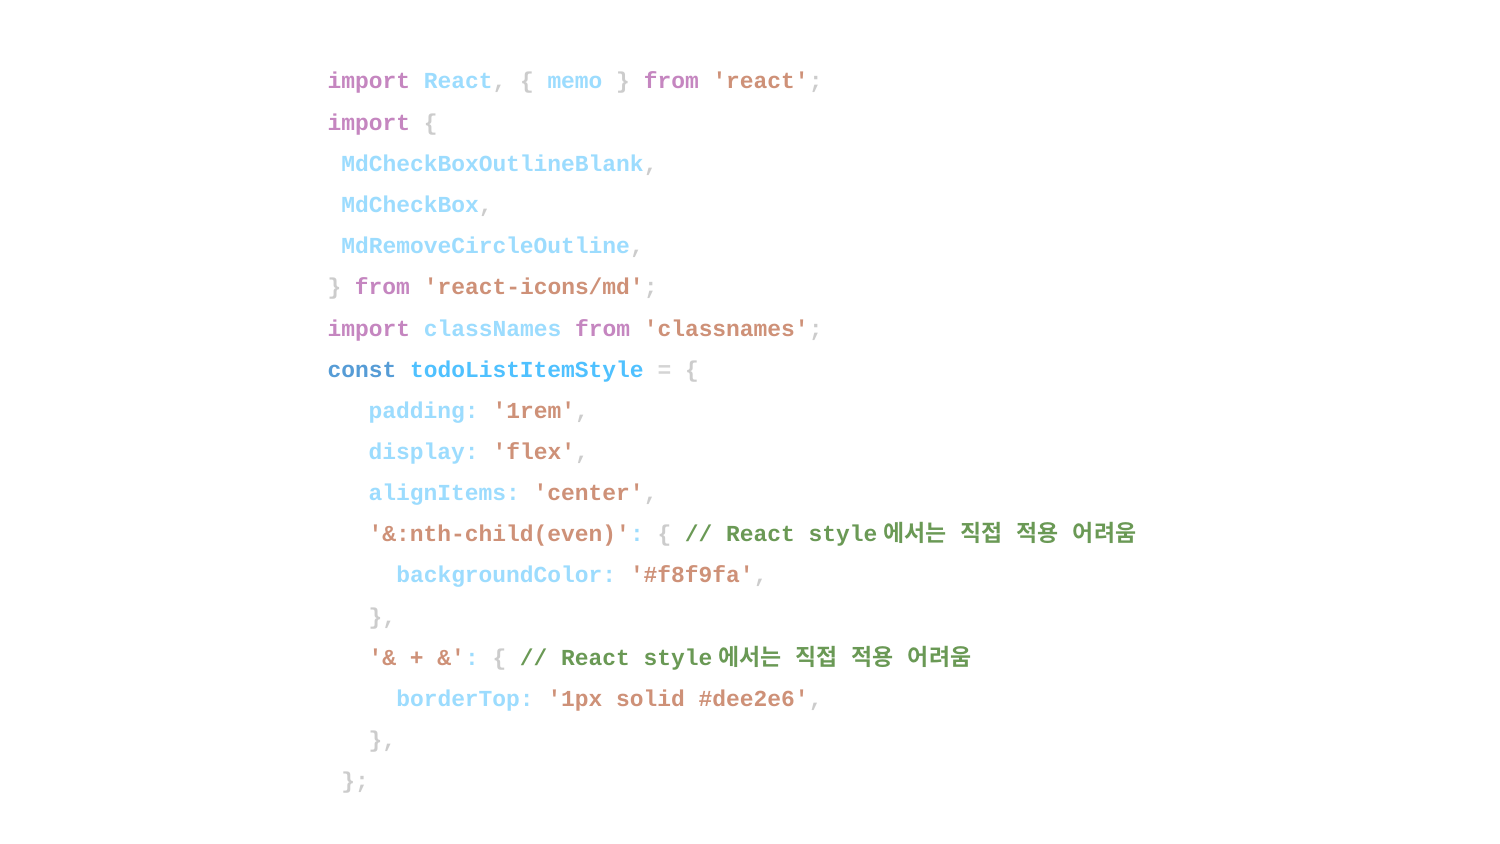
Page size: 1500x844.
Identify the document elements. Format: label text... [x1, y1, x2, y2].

text_box import React, { memo } from 'react'; import { MdCheckBoxOutlineBlank, MdCheckBox, MdRemoveCircleOutline, } from 'react-icons/md'; import classNames from 'classnames'; const todoListItemStyle = { padding: '1rem', display: 'flex', alignItems: 'center', '&:nth-child(even)': { // React style에서는 직접 적용 어려움 backgroundColor: '#f8f9fa', }, '& + &': { // React style에서는 직접 적용 어려움 borderTop: '1px solid #dee2e6', }, }; [312, 37, 1284, 809]
